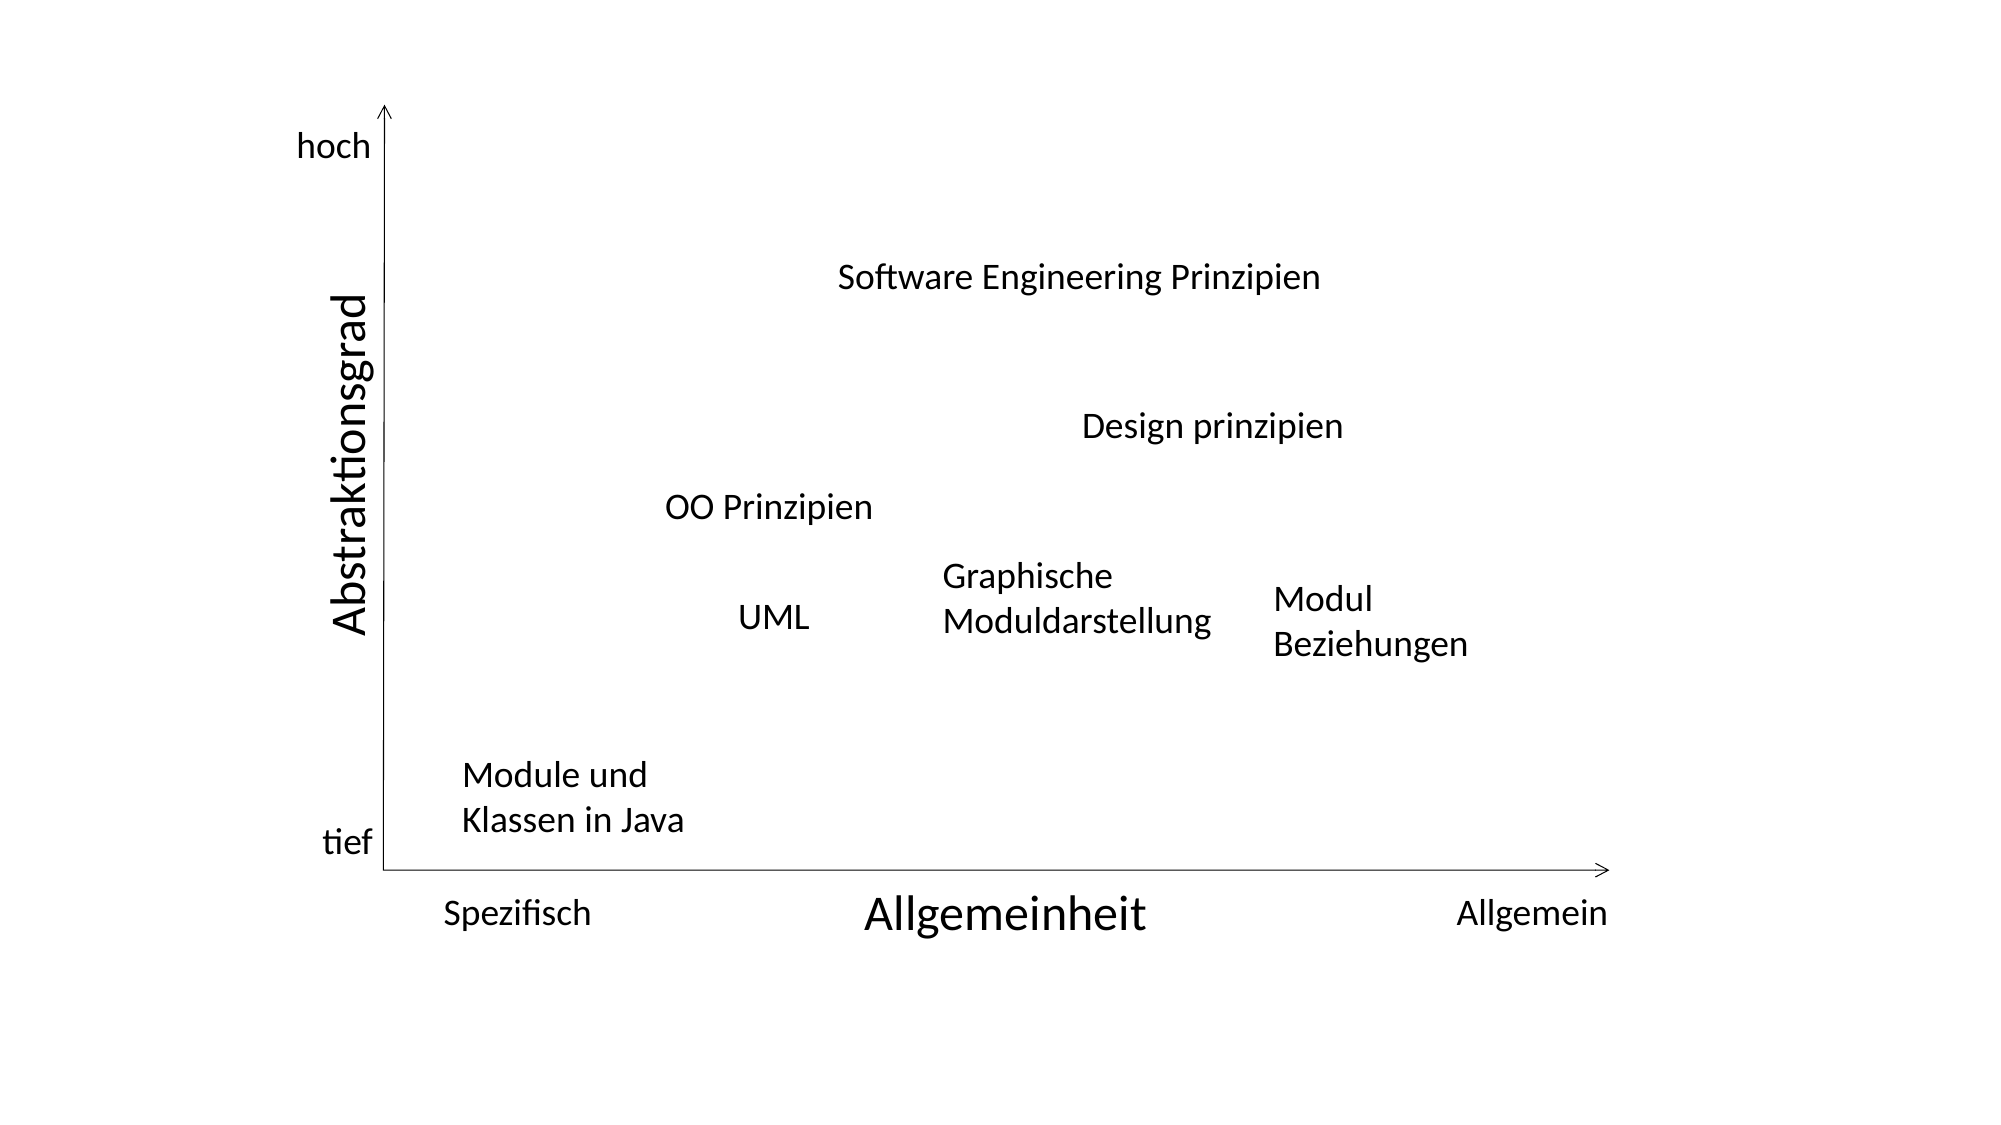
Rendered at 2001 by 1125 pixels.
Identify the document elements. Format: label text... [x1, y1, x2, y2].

text_box [382, 120, 1610, 878]
text_box Modul Beziehungen [1258, 566, 1566, 671]
text_box Module und Klassen in Java [447, 743, 755, 848]
text_box Abstraktionsgrad [307, 263, 383, 652]
text_box tief [307, 809, 435, 870]
text_box Software Engineering Prinzipien [823, 244, 1348, 304]
text_box hoch [281, 113, 410, 174]
text_box Spezifisch [428, 880, 621, 941]
text_box [380, 104, 398, 113]
text_box OO Prinzipien [650, 474, 958, 535]
text_box UML [723, 584, 1031, 645]
text_box Design prinzipien [1067, 393, 1375, 454]
text_box Allgemein [1441, 880, 1634, 941]
text_box Allgemeinheit [850, 872, 1239, 948]
text_box Graphische Moduldarstellung [927, 543, 1235, 649]
